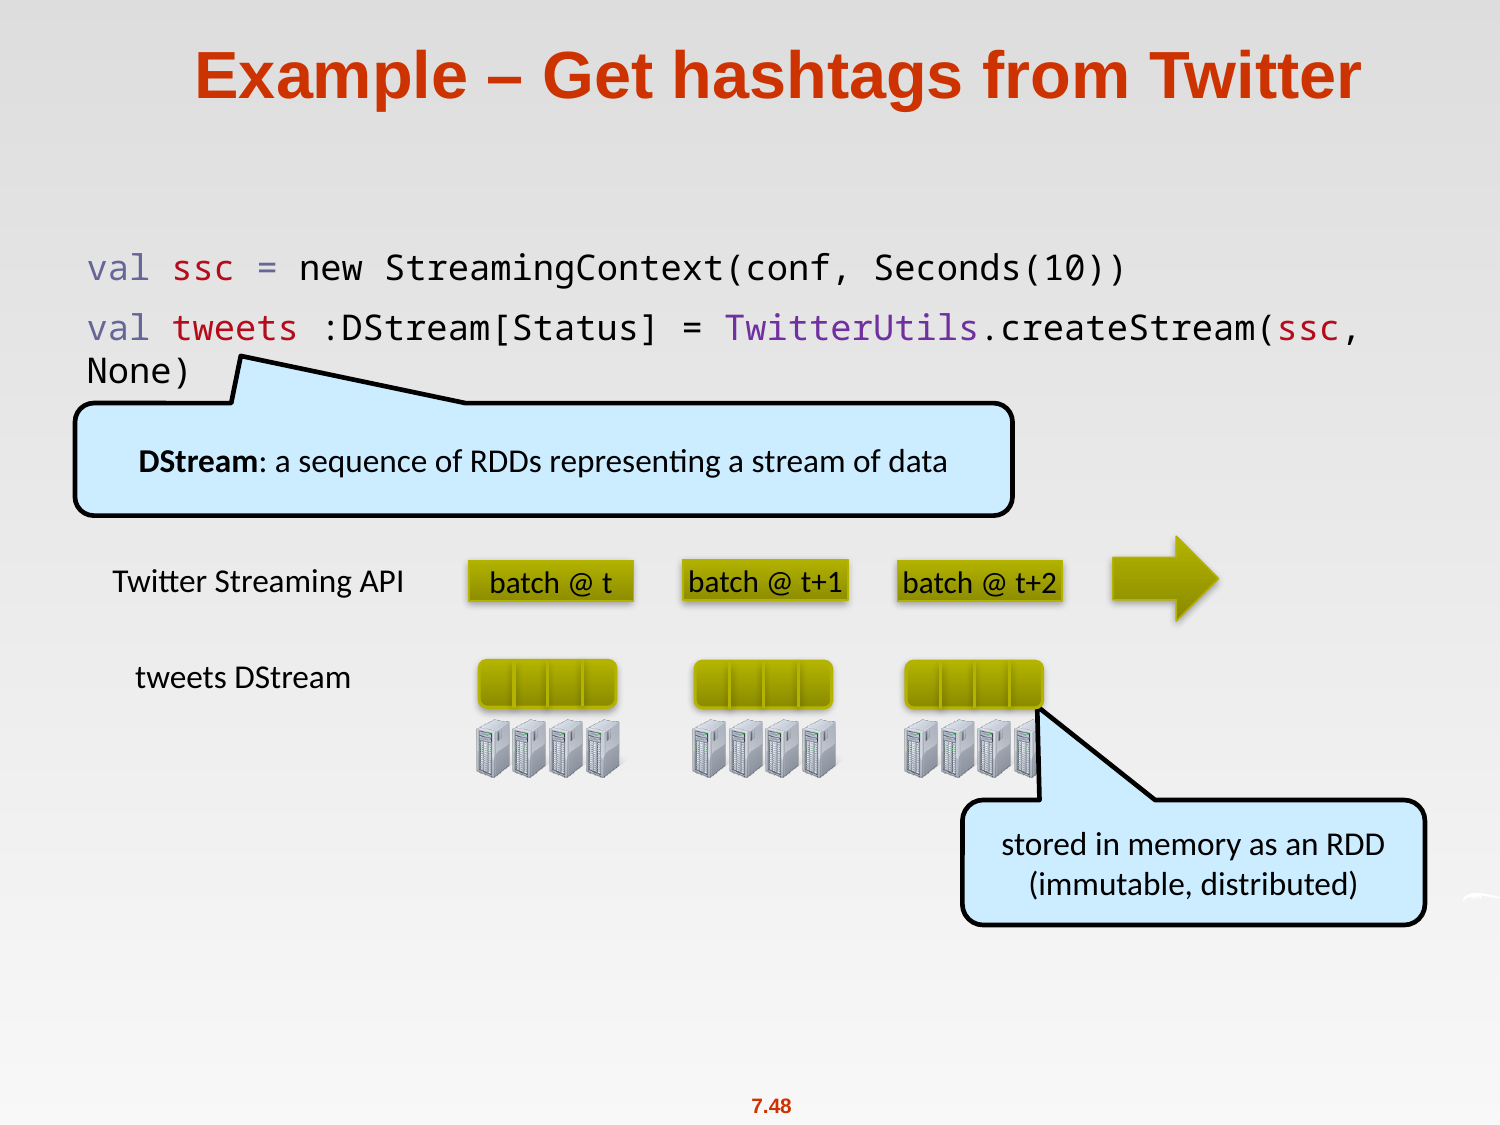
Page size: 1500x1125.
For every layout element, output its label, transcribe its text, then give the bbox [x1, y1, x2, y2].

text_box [694, 659, 832, 710]
title Example – Get hashtags from Twitter [126, 19, 1451, 120]
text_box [898, 716, 1060, 780]
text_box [478, 659, 617, 709]
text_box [686, 716, 848, 780]
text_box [470, 716, 632, 780]
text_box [468, 535, 1219, 622]
text_box val ssc = new StreamingContext(conf, Seconds(10)) val tweets :DStream[Status] = TwitterUtils.createStream(ssc, None) [71, 237, 1435, 1038]
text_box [905, 659, 1043, 710]
